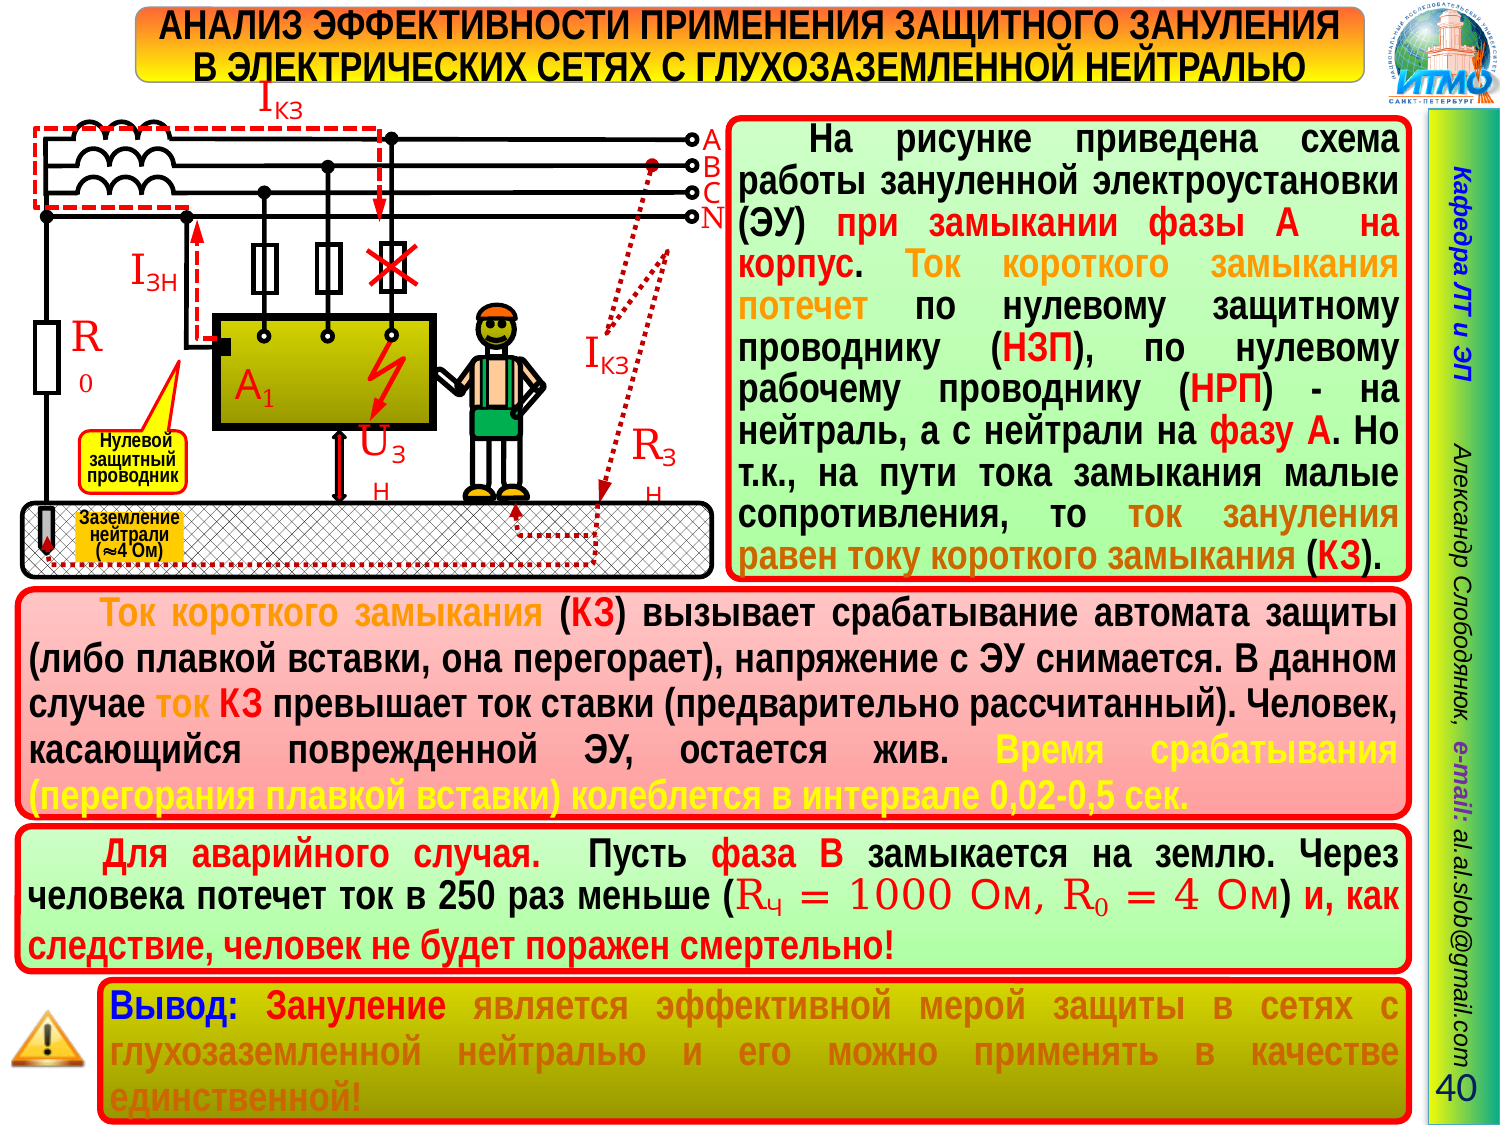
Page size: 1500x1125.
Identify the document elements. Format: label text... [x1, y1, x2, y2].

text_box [21, 82, 726, 578]
text_box Ток короткого замыкания (КЗ) вызывает срабатывание автомата защиты (либо плавкой вставки, она перегорает), напряжение с ЭУ снимается. В данном случае ток КЗ превышает ток ставки (предварительно рассчитанный). Человек, касающийся поврежденной ЭУ, остается жив. Время срабатывания (перегорания плавкой вставки) колеблется в интервале 0,02-0,5 сек. [17, 589, 1376, 818]
text_box На рисунке приведена схема работы зануленной электроустановки (ЭУ) при замыкании фазы А на корпус. Ток короткого замыкания потечет по нулевому защитному проводнику (НЗП), по нулевому рабочему проводнику (НРП) - на нейтраль, а с нейтрали на фазу А. Но т.к., на пути тока замыкания малые сопротивления, то ток зануления равен току короткого замыкания (КЗ). [730, 118, 1376, 579]
text_box АНАЛИЗ ЭФФЕКТИВНОСТИ ПРИМЕНЕНИЯ ЗАЩИТНОГО ЗАНУЛЕНИЯ В ЭЛЕКТРИЧЕСКИХ СЕТЯХ С ГЛУХОЗАЗЕМЛЕННОЙ НЕЙТРАЛЬЮ [135, 7, 1365, 83]
text_box Вывод: Зануление является эффективной мерой защиты в сетях с глухозаземленной нейтралью и его можно применять в качестве единственной! [100, 980, 1376, 1122]
picture [10, 1004, 86, 1080]
text_box Для аварийного случая. Пусть фаза B замыкается на землю. Через человека потечет ток в 250 раз меньше (RЧ = 1000 Ом, R0 = 4 Ом) и, как следствие, человек не будет поражен смертельно! [17, 826, 1376, 972]
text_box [1382, 0, 1500, 1125]
